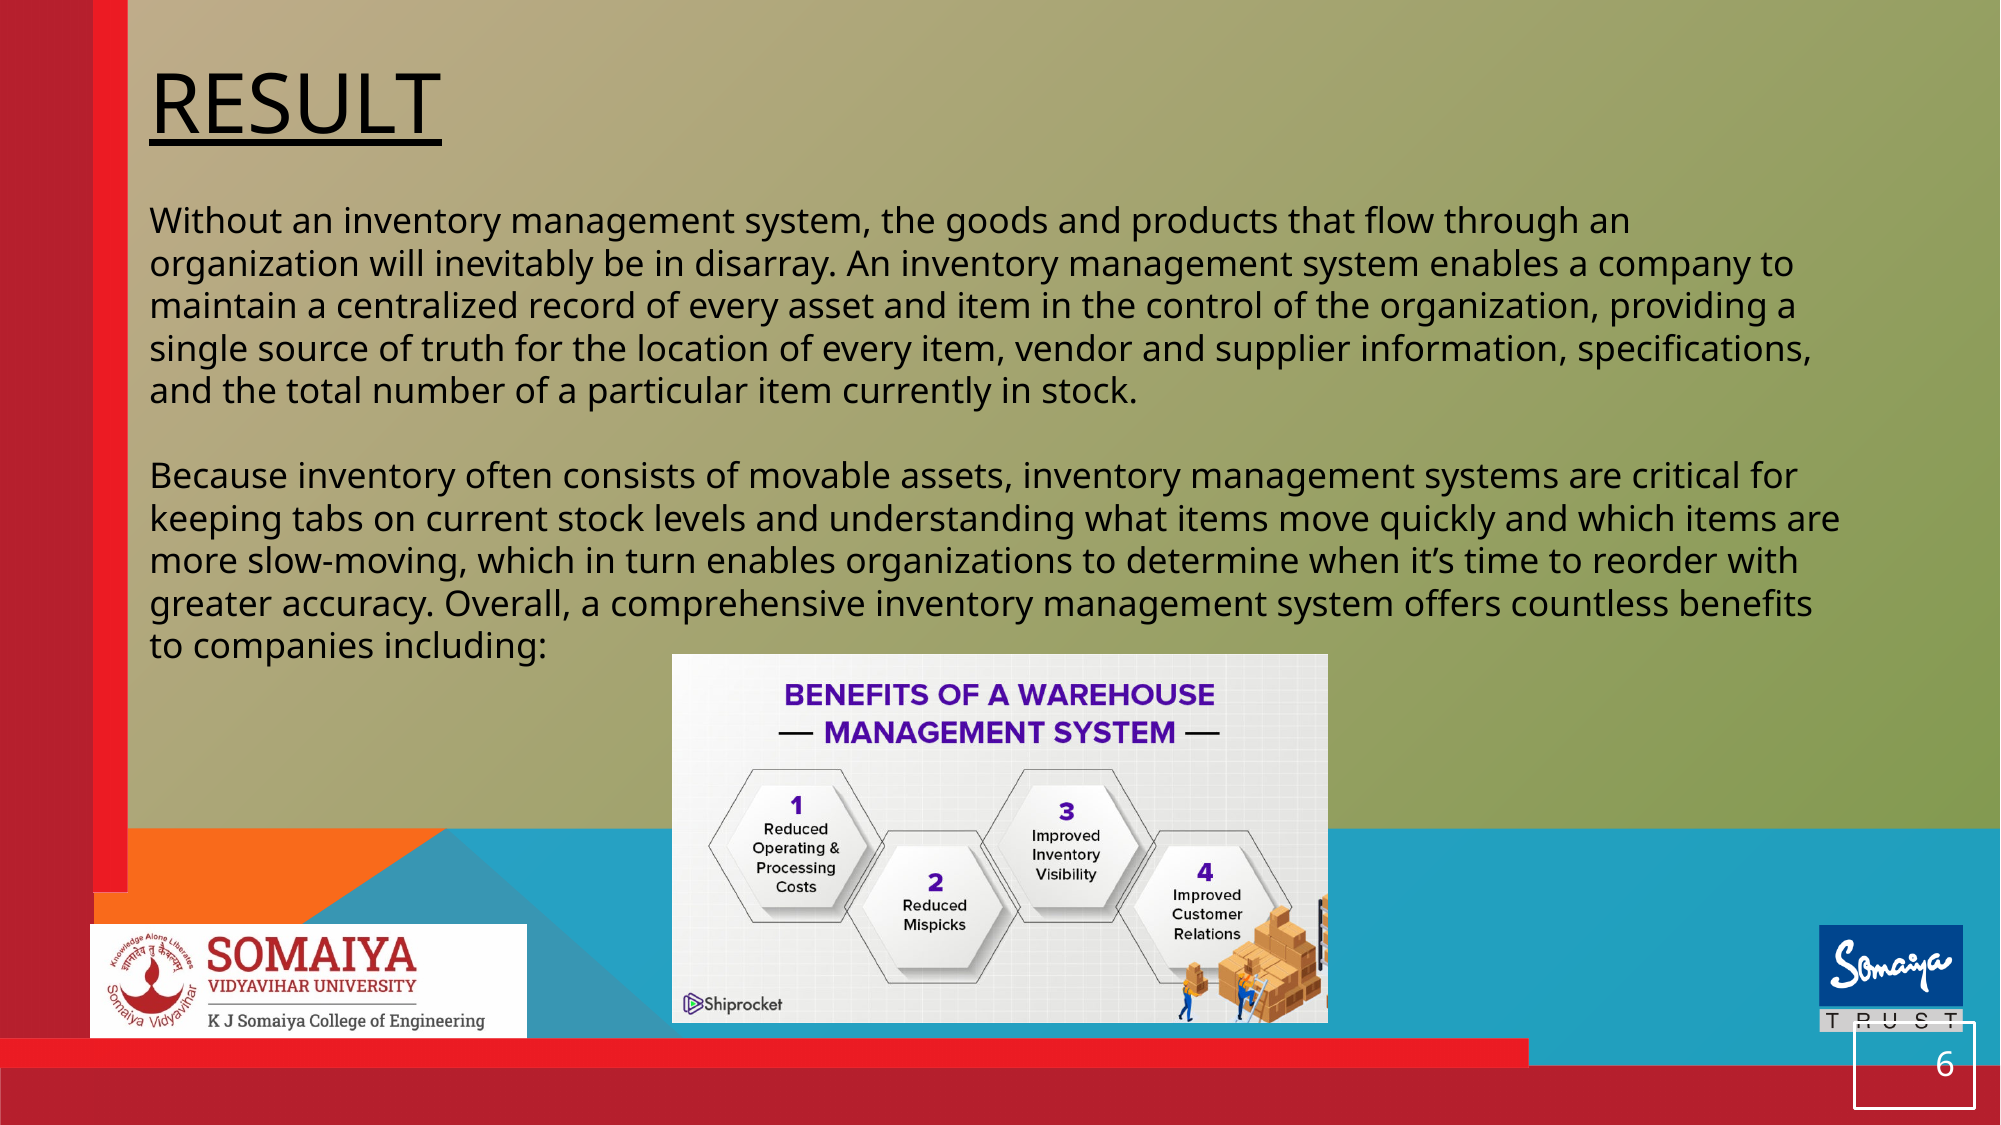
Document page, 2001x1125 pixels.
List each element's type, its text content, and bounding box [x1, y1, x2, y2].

text_box Without an inventory management system, the goods and products that flow through an organization will inevitably be in disarray. An inventory management system enables a company to maintain a centralized record of every asset and item in the control of the organization, providing a single source of truth for the location of every item, vendor and supplier information, specifications, and the total number of a particular item currently in stock. Because inventory often consists of movable assets, inventory management systems are critical for keeping tabs on current stock levels and understanding what items move quickly and which items are more slow-moving, which in turn enables organizations to determine when it’s time to reorder with greater accuracy. Overall, a comprehensive inventory management system offers countless benefits to companies including: [129, 188, 1869, 719]
picture [0, 1039, 2000, 1125]
picture [0, 0, 527, 1038]
slide_number 6 [1853, 1021, 1976, 1110]
picture [1819, 925, 1963, 1032]
picture [671, 654, 1329, 1023]
title Result [129, 86, 1786, 170]
